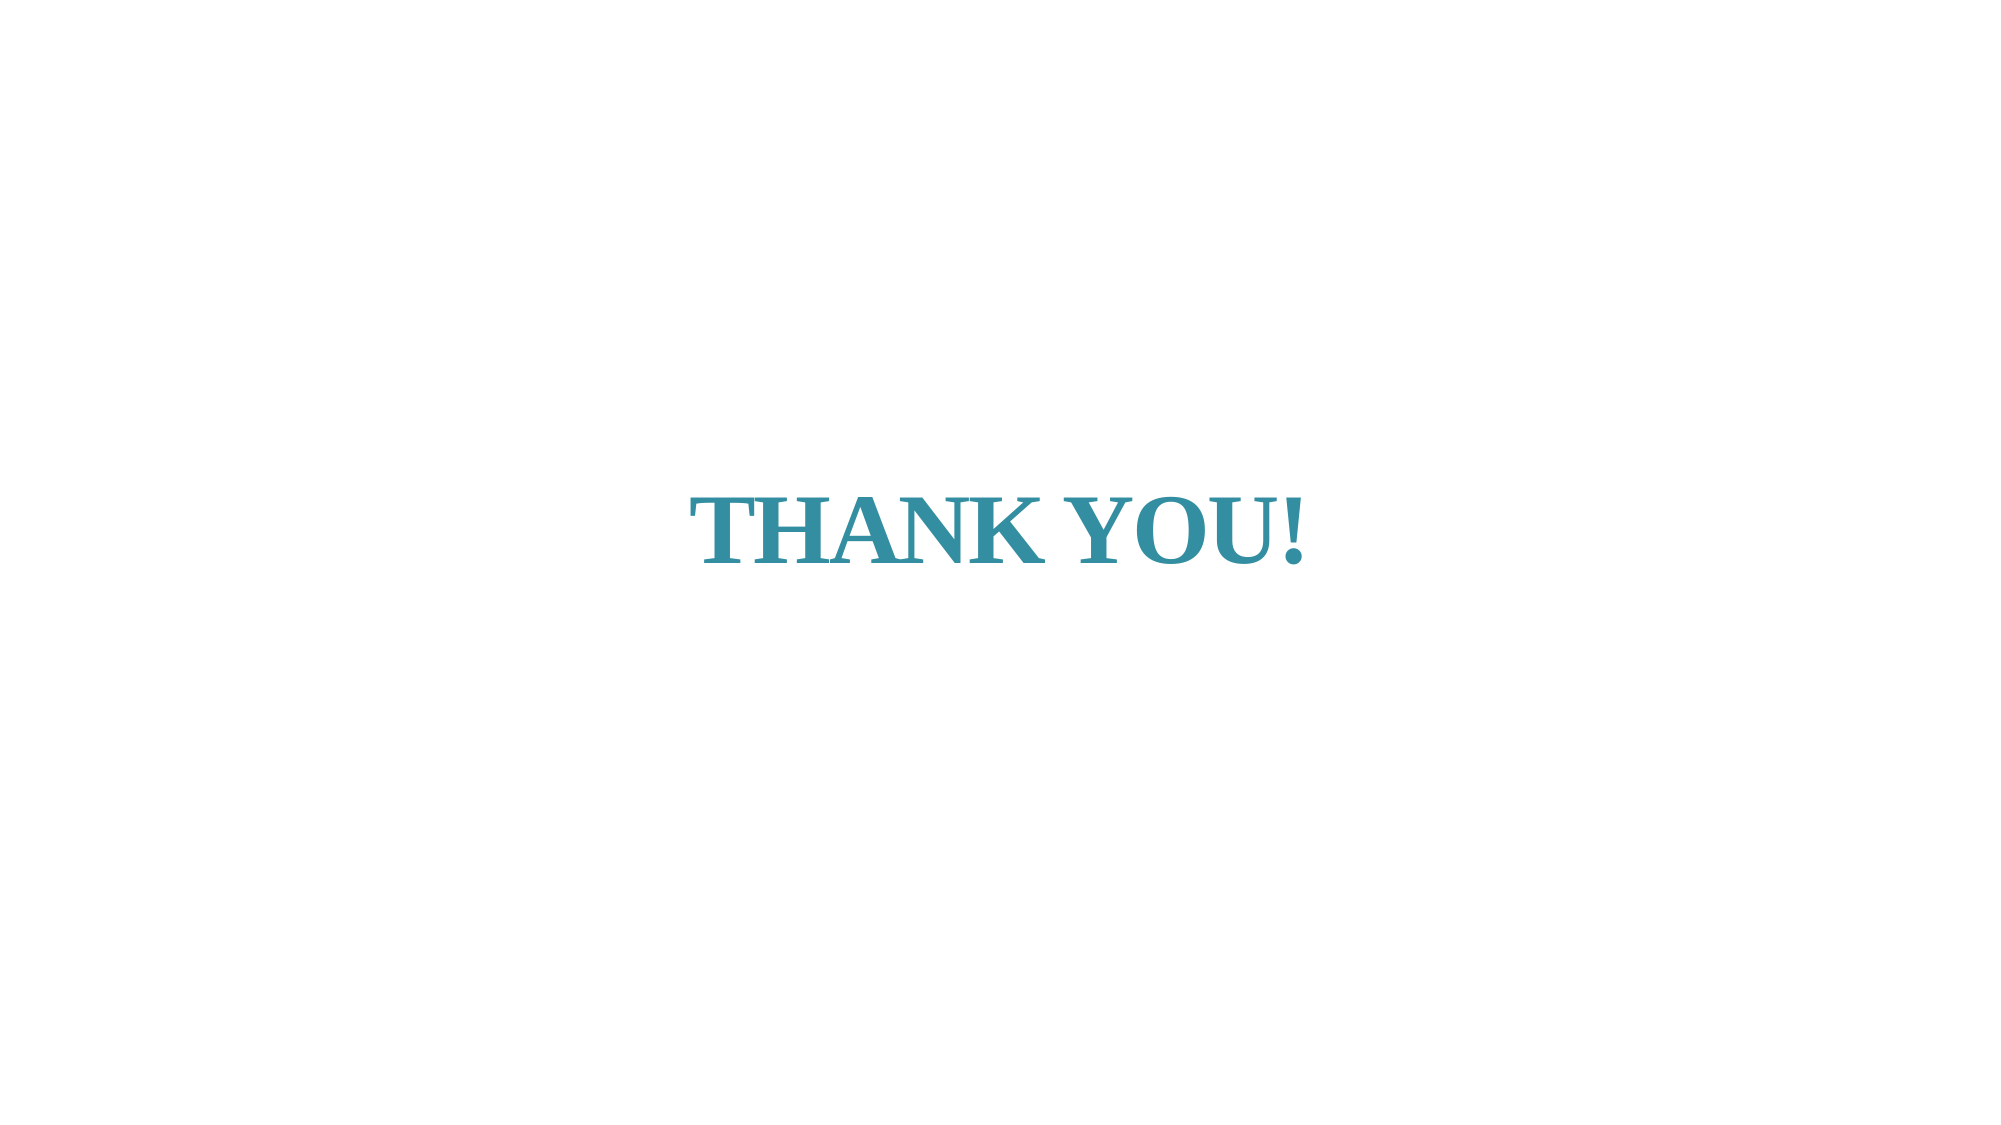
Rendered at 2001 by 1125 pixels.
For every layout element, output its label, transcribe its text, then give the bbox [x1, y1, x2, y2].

title THANK YOU! [175, 141, 1826, 925]
